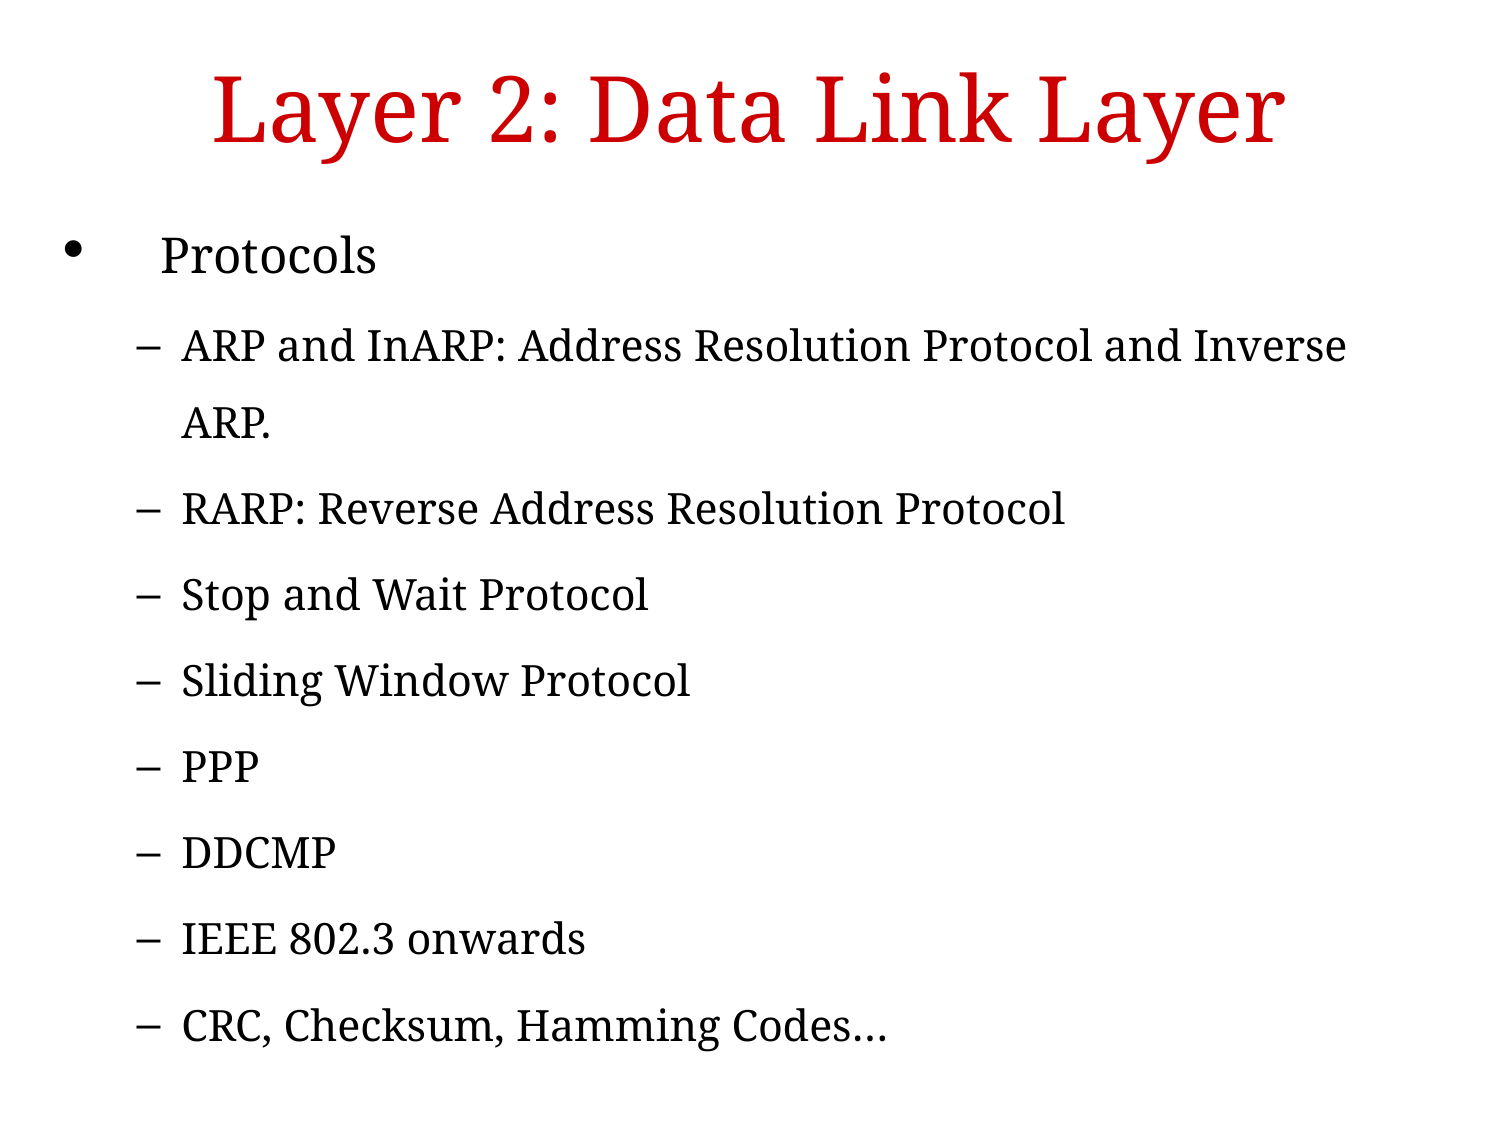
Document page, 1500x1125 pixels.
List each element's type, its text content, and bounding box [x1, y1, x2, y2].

text_box Layer 2: Data Link Layer [112, 12, 1388, 200]
list Protocols ARP and InARP: Address Resolution Protocol and Inverse ARP. RARP: Reverse Address Resolution Protocol Stop and Wait Protocol Sliding Window Protocol PPP DDCMP IEEE 802.3 onwards CRC, Checksum, Hamming Codes… [50, 187, 1463, 1063]
